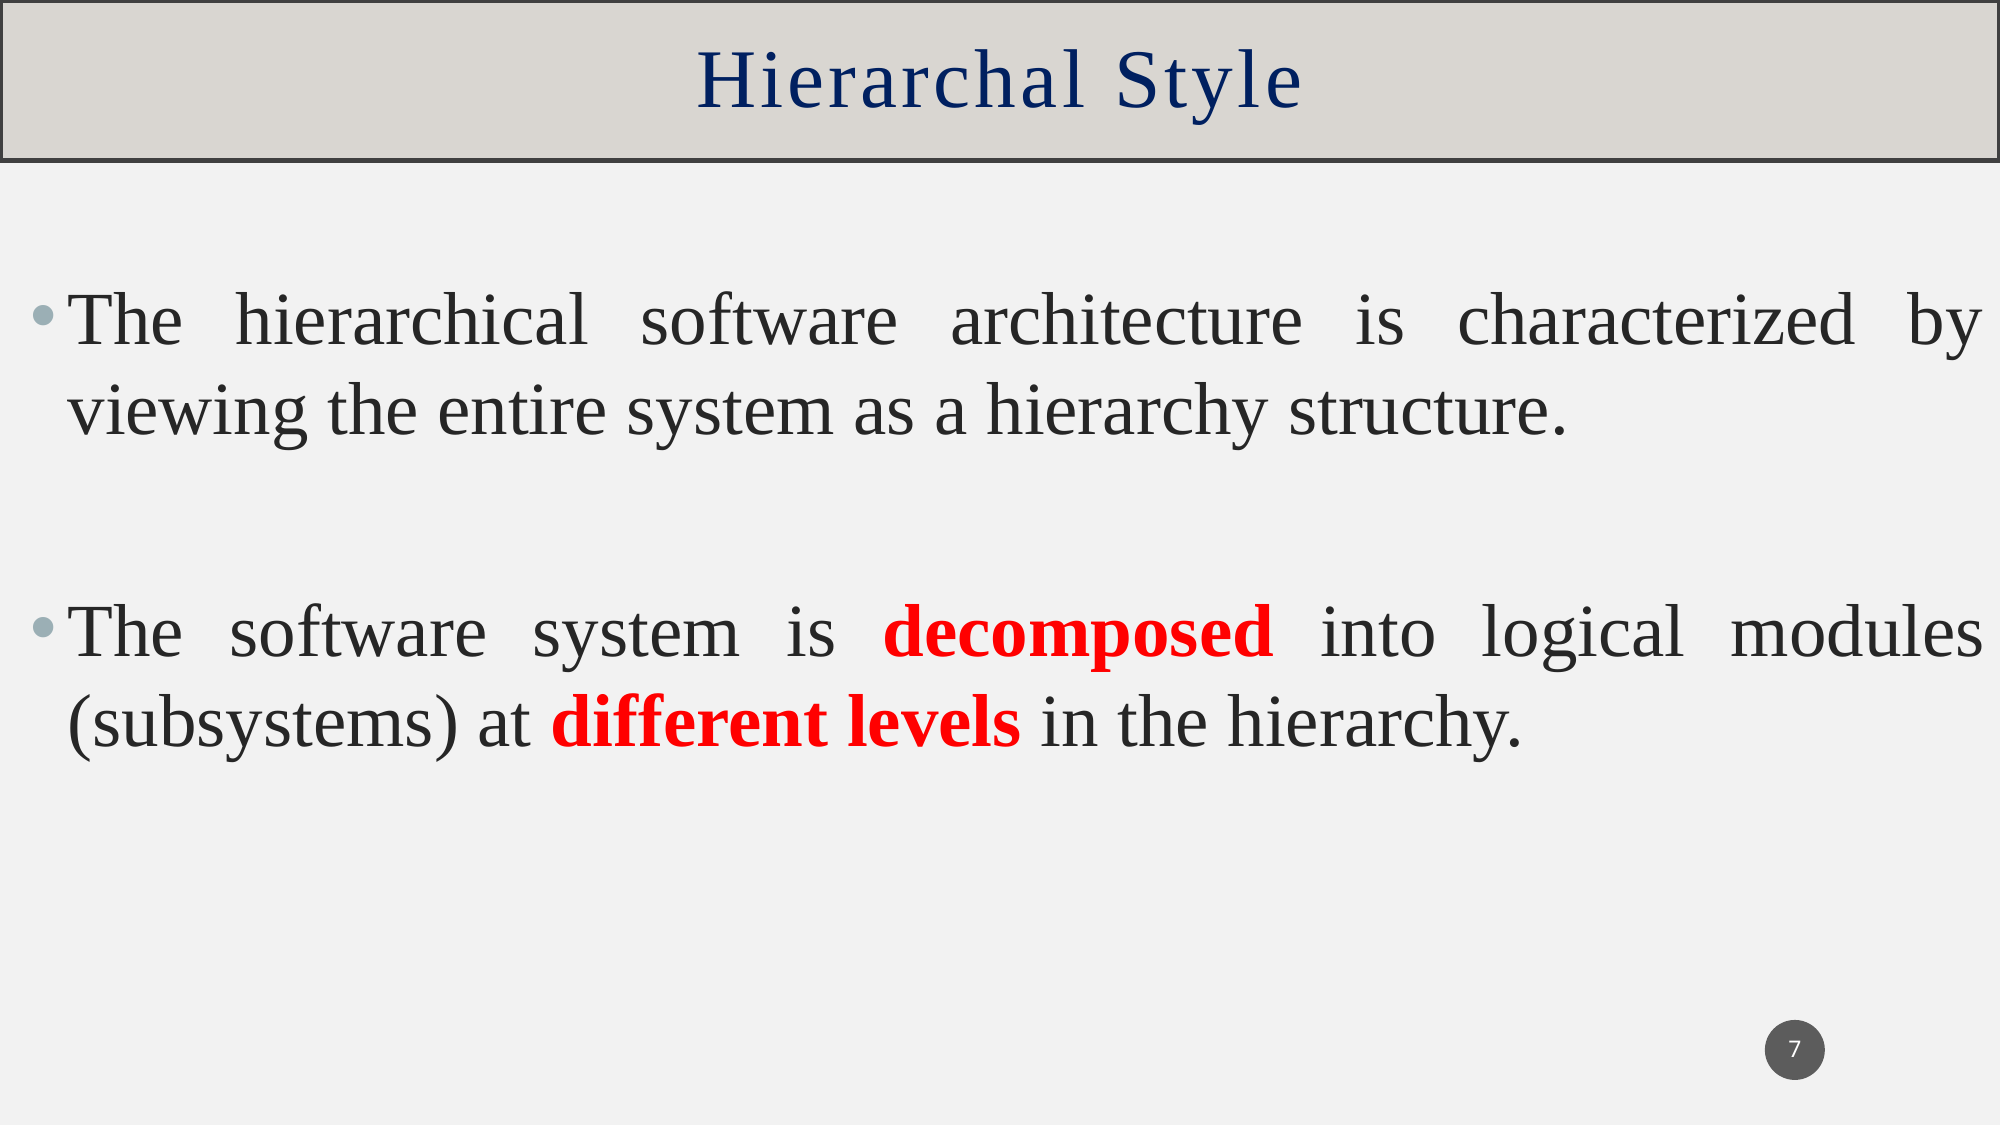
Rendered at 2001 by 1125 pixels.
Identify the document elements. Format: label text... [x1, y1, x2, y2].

title Hierarchal Style [0, 0, 2000, 163]
slide_number 7 [1764, 1019, 1825, 1080]
text_box The hierarchical software architecture is characterized by viewing the entire system as a hierarchy structure. The software system is decomposed into logical modules (subsystems) at different levels in the hierarchy. [15, 262, 2000, 1005]
